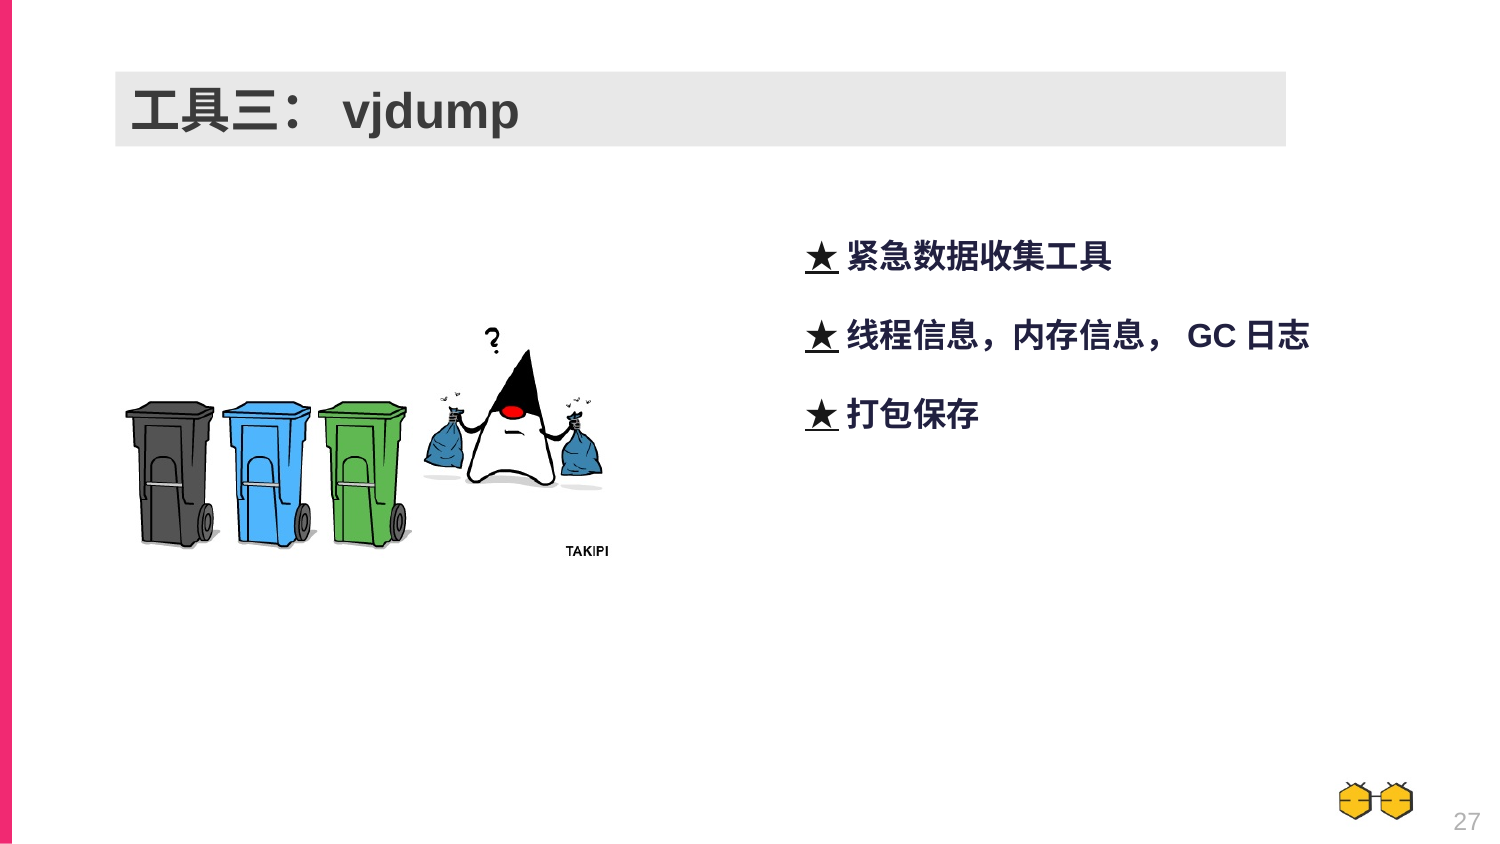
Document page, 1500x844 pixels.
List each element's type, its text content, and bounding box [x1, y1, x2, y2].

text_box 工具三：vjdump [115, 71, 1286, 147]
slide_number 27 [1450, 797, 1500, 843]
picture [115, 310, 627, 566]
text_box [765, 221, 1302, 774]
picture [1302, 760, 1450, 844]
text_box ★紧急数据收集工具 ★线程信息，内存信息，GC日志 ★打包保存 [790, 215, 1440, 768]
